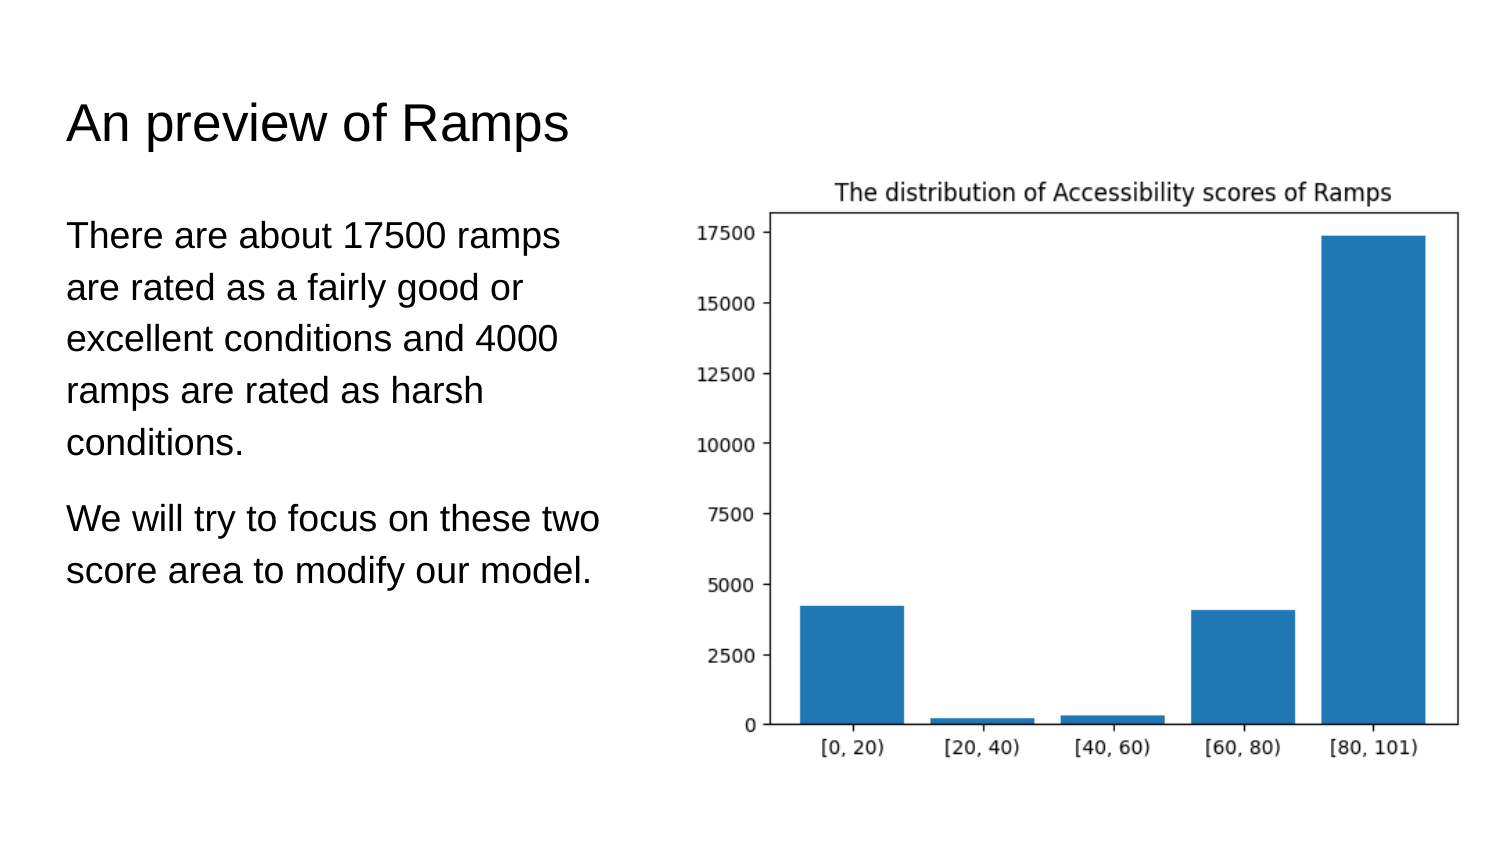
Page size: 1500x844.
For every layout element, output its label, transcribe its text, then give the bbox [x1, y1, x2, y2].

title An preview of Ramps [51, 72, 1449, 167]
picture [681, 167, 1470, 771]
list There are about 17500 ramps are rated as a fairly good or excellent conditions and 4000 ramps are rated as harsh conditions. We will try to focus on these two score area to modify our model. [51, 189, 637, 750]
